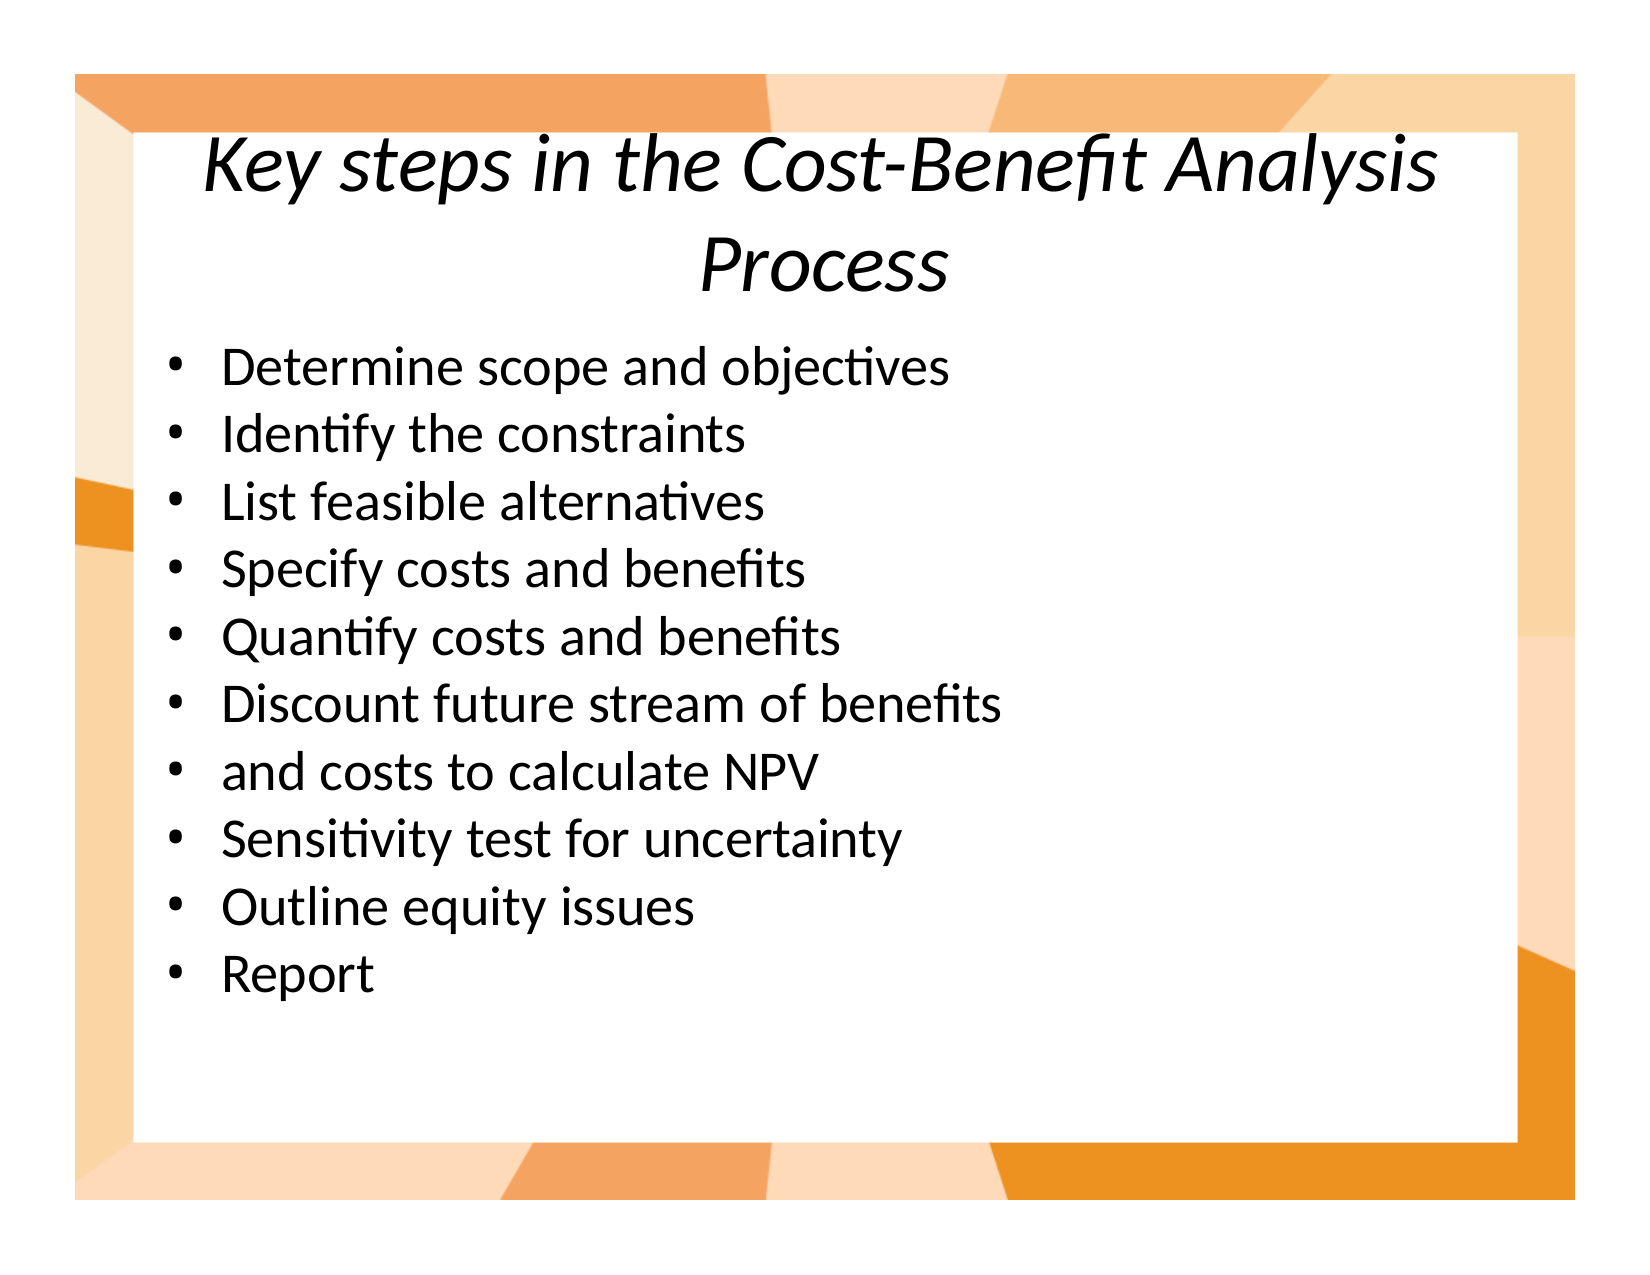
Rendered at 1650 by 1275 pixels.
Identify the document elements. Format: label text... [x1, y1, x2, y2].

title Key steps in the Cost-Benefit Analysis Process [171, 106, 1479, 322]
text_box Determine scope and objectives Identify the constraints List feasible alternatives Specify costs and benefits Quantify costs and benefits Discount future stream of benefits and costs to calculate NPV Sensitivity test for uncertainty Outline equity issues Report [162, 327, 1007, 1005]
picture [75, 74, 1575, 1200]
